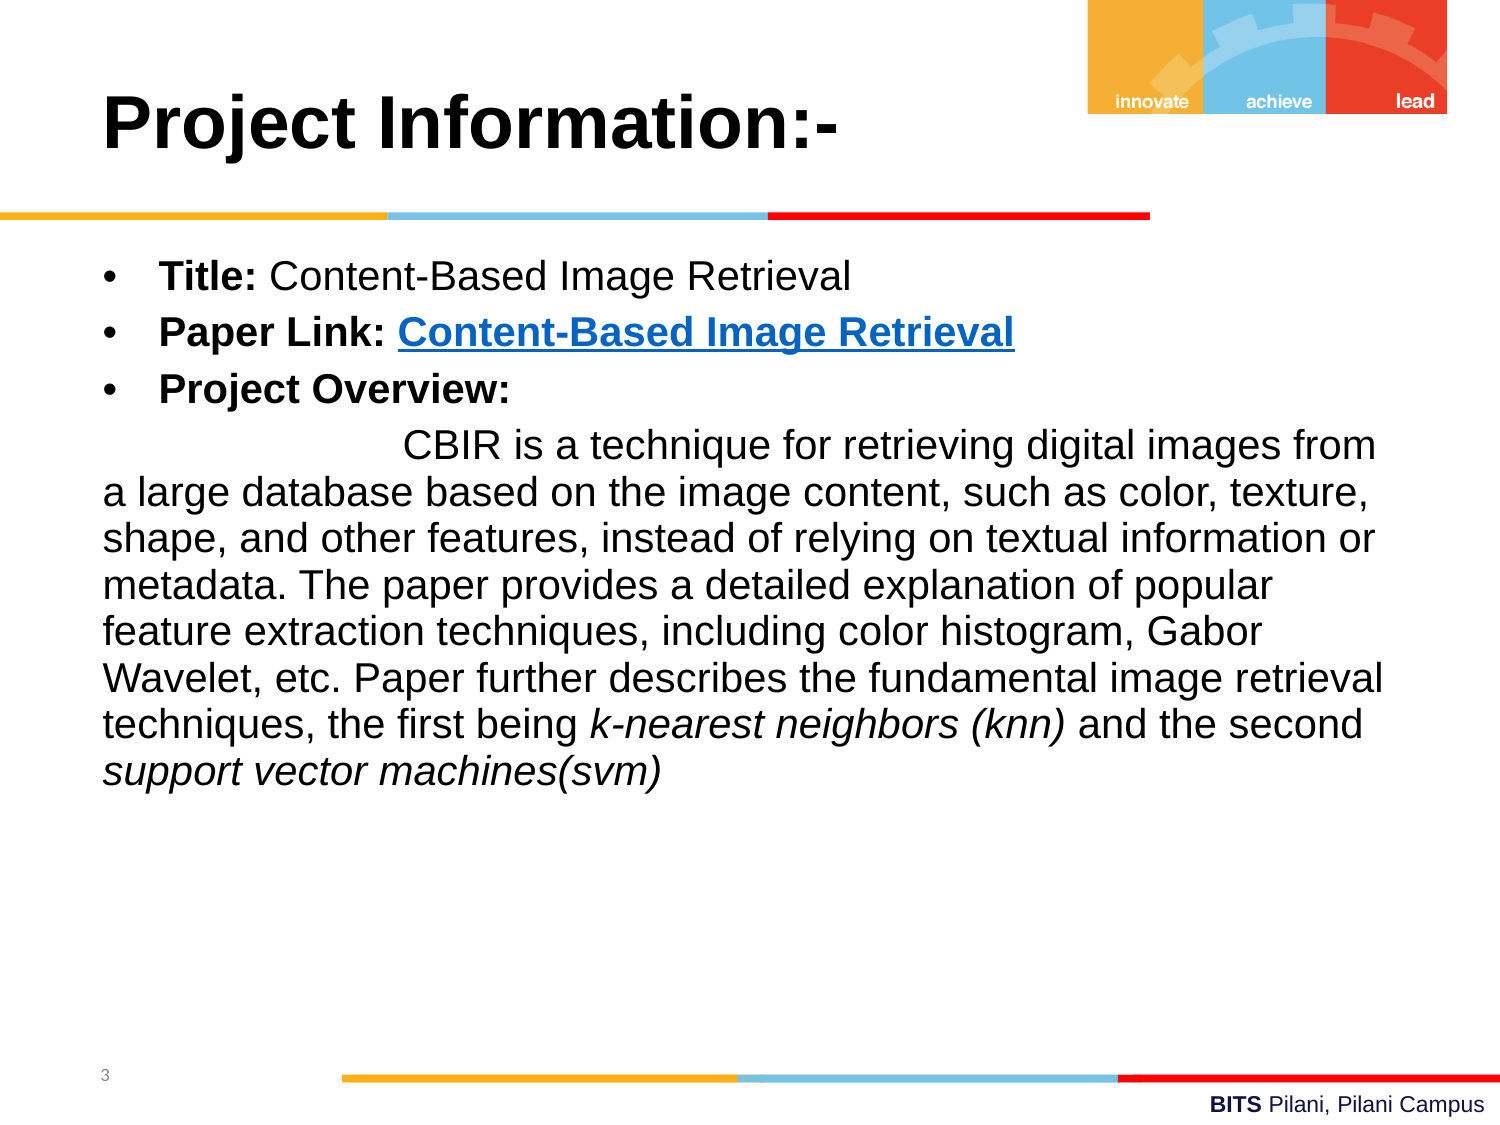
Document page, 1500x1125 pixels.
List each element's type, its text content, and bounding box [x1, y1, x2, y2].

list Project Information:- [50, 24, 1088, 213]
list Title: Content-Based Image Retrieval Paper Link: Content-Based Image Retrieval Project Overview: CBIR is a technique for retrieving digital images from a large database based on the image content, such as color, texture, shape, and other features, instead of relying on textual information or metadata. The paper provides a detailed explanation of popular feature extraction techniques, including color histogram, Gabor Wavelet, etc. Paper further describes the fundamental image retrieval techniques, the first being k-nearest neighbors (knn) and the second support vector machines(svm) [50, 245, 1400, 988]
picture [1087, 0, 1448, 114]
slide_number 3 [50, 1037, 125, 1110]
